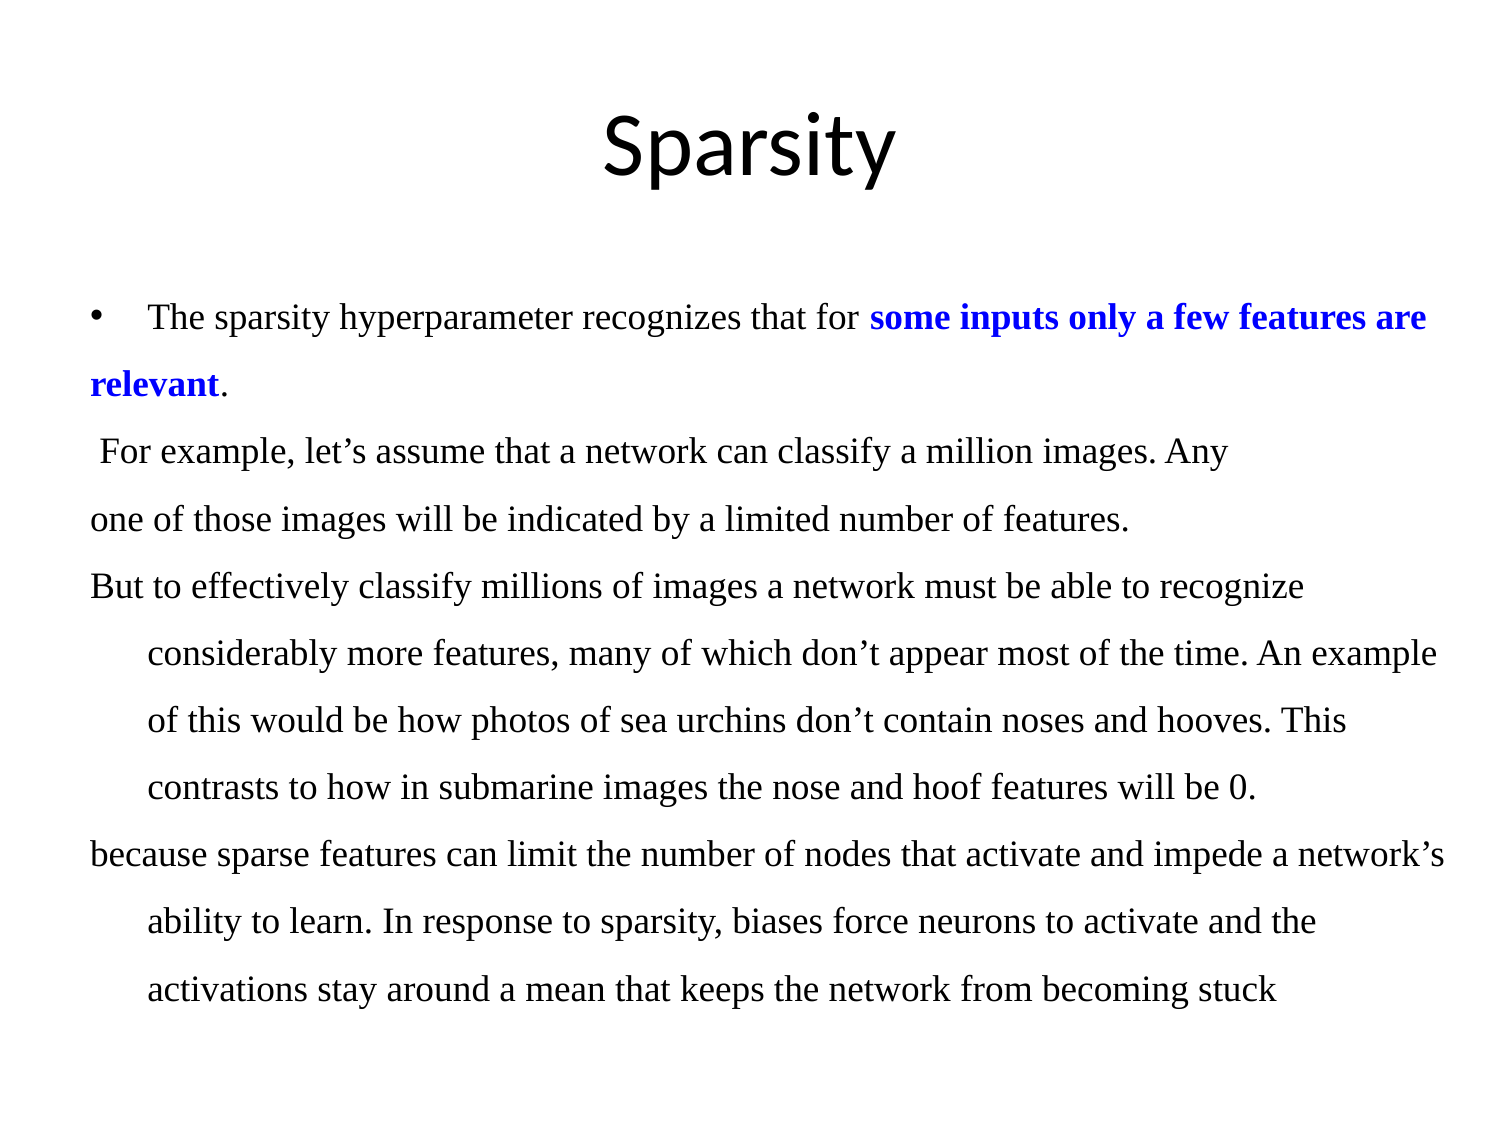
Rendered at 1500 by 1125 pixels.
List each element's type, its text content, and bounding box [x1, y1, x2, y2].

list The sparsity hyperparameter recognizes that for some inputs only a few features are relevant. For example, let’s assume that a network can classify a million images. Any one of those images will be indicated by a limited number of features. But to effectively classify millions of images a network must be able to recognize considerably more features, many of which don’t appear most of the time. An example of this would be how photos of sea urchins don’t contain noses and hooves. This contrasts to how in submarine images the nose and hoof features will be 0. because sparse features can limit the number of nodes that activate and impede a network’s ability to learn. In response to sparsity, biases force neurons to activate and the activations stay around a mean that keeps the network from becoming stuck [75, 262, 1471, 1094]
title Sparsity [75, 45, 1425, 233]
